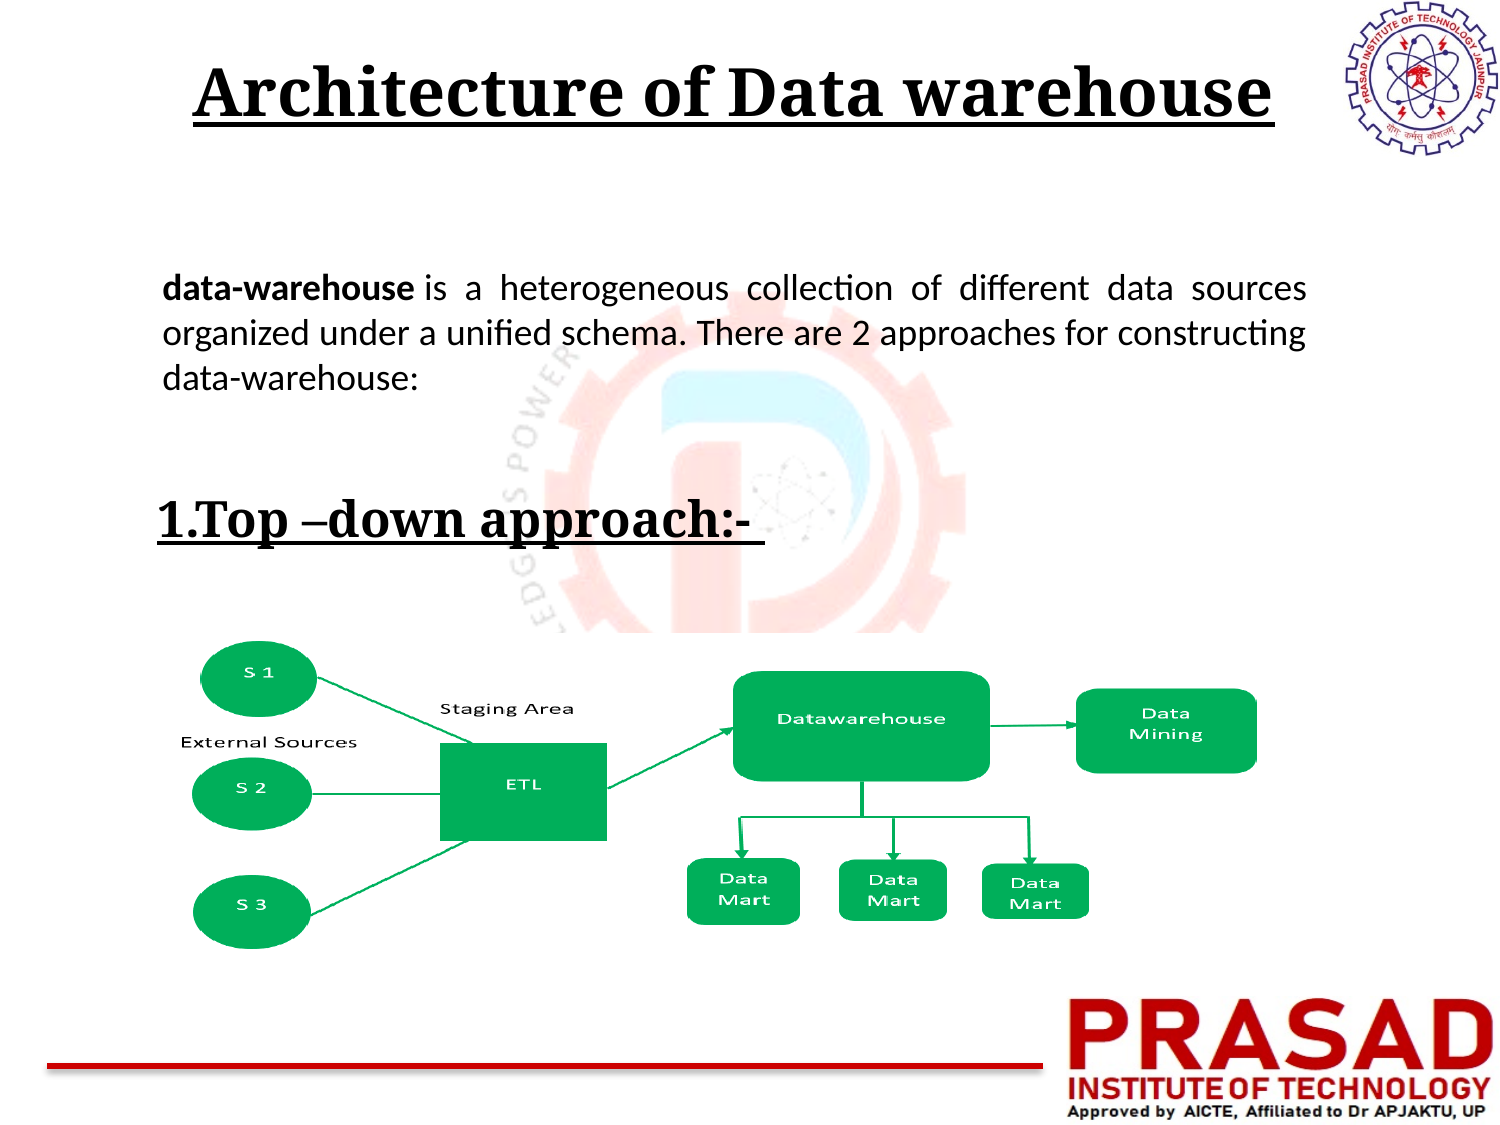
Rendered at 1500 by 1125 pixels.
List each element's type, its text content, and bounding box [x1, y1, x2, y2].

text_box 1.Top –down approach:- [142, 479, 780, 555]
picture [1066, 996, 1500, 1125]
text_box data-warehouse is a heterogeneous collection of different data sources organized under a unified schema. There are 2 approaches for constructing data-warehouse: [147, 255, 1323, 405]
picture [162, 633, 1270, 959]
picture [1343, 0, 1500, 157]
title Architecture of Data warehouse [162, 42, 1305, 240]
